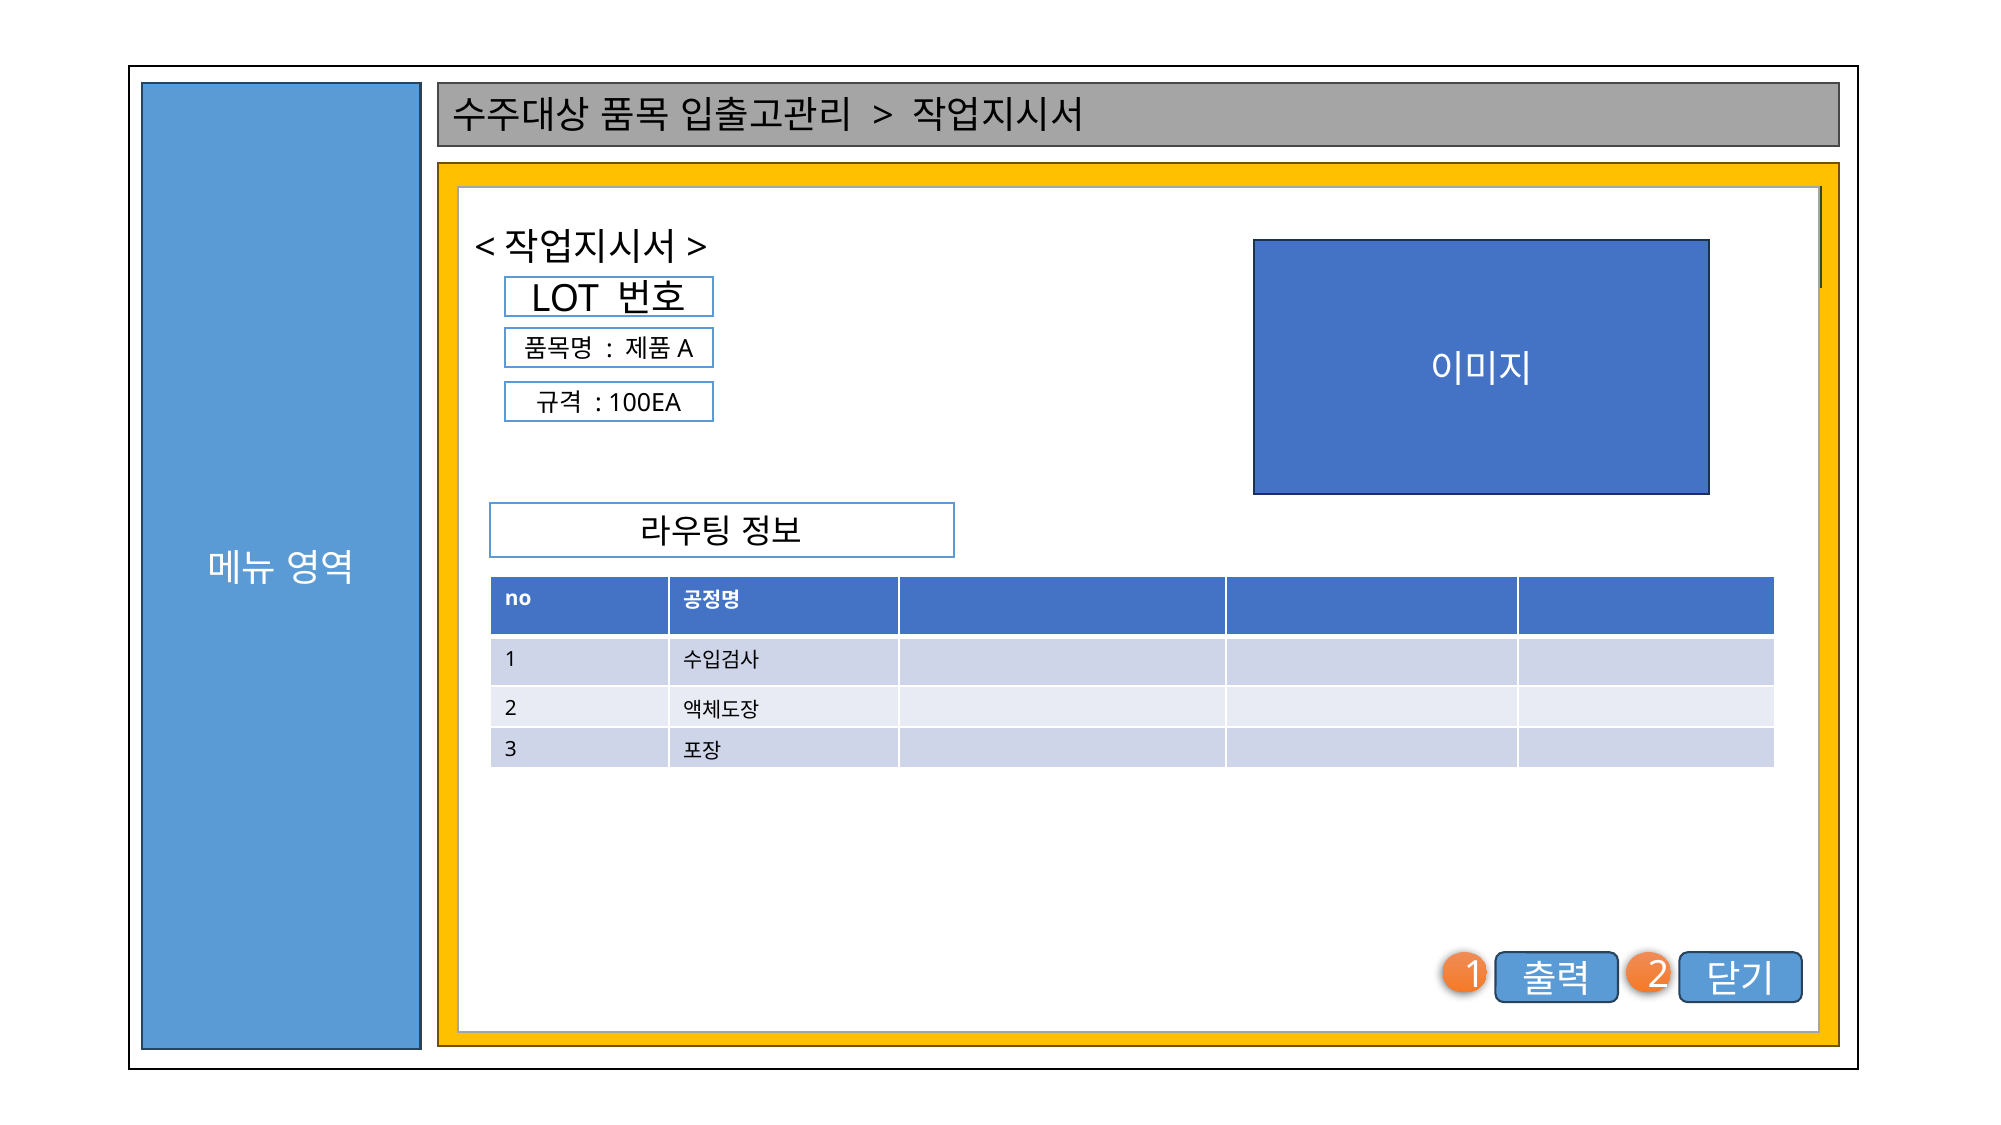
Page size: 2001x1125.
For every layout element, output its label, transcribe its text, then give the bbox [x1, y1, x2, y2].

table_cell [1519, 639, 1774, 685]
text_box [128, 65, 1859, 1070]
table_cell 2 [491, 687, 668, 726]
table_cell [1227, 687, 1517, 726]
table_cell [900, 687, 1225, 726]
text_box 메뉴 영역 [141, 82, 422, 1050]
table_header [1519, 577, 1774, 634]
table_cell 3 [491, 728, 668, 767]
table_cell 1 [491, 639, 668, 685]
text_box 닫기 [1678, 951, 1803, 1004]
table_cell [1227, 639, 1517, 685]
table_cell 수입검사 [670, 639, 898, 685]
table_header [1227, 577, 1517, 634]
table_cell [1227, 728, 1517, 767]
text_box LOT 번호 [504, 276, 714, 317]
table_cell 액체도장 [670, 687, 898, 726]
table_cell 포장 [670, 728, 898, 767]
text_box 라우팅 정보 [489, 502, 955, 558]
table_cell [900, 728, 1225, 767]
table_header 공정명 [670, 577, 898, 634]
text_box [457, 186, 1820, 1033]
table_cell [900, 639, 1225, 685]
table_header [900, 577, 1225, 634]
text_box 출력 [1494, 951, 1620, 1004]
table_cell [1519, 687, 1774, 726]
text_box 이미지 [1253, 239, 1710, 495]
text_box Content영역 [437, 162, 1840, 1047]
text_box 1 [1442, 952, 1488, 993]
table_cell [1519, 728, 1774, 767]
text_box 규격 : 100EA [504, 381, 714, 422]
text_box <작업지시서> [459, 215, 810, 276]
text_box 2 [1626, 952, 1671, 993]
text_box [437, 82, 1840, 147]
text_box 수주대상 품목 입출고관리 > 작업지시서 [437, 84, 1228, 189]
table_header no [491, 577, 668, 634]
text_box 품목명 : 제품A [504, 327, 714, 368]
